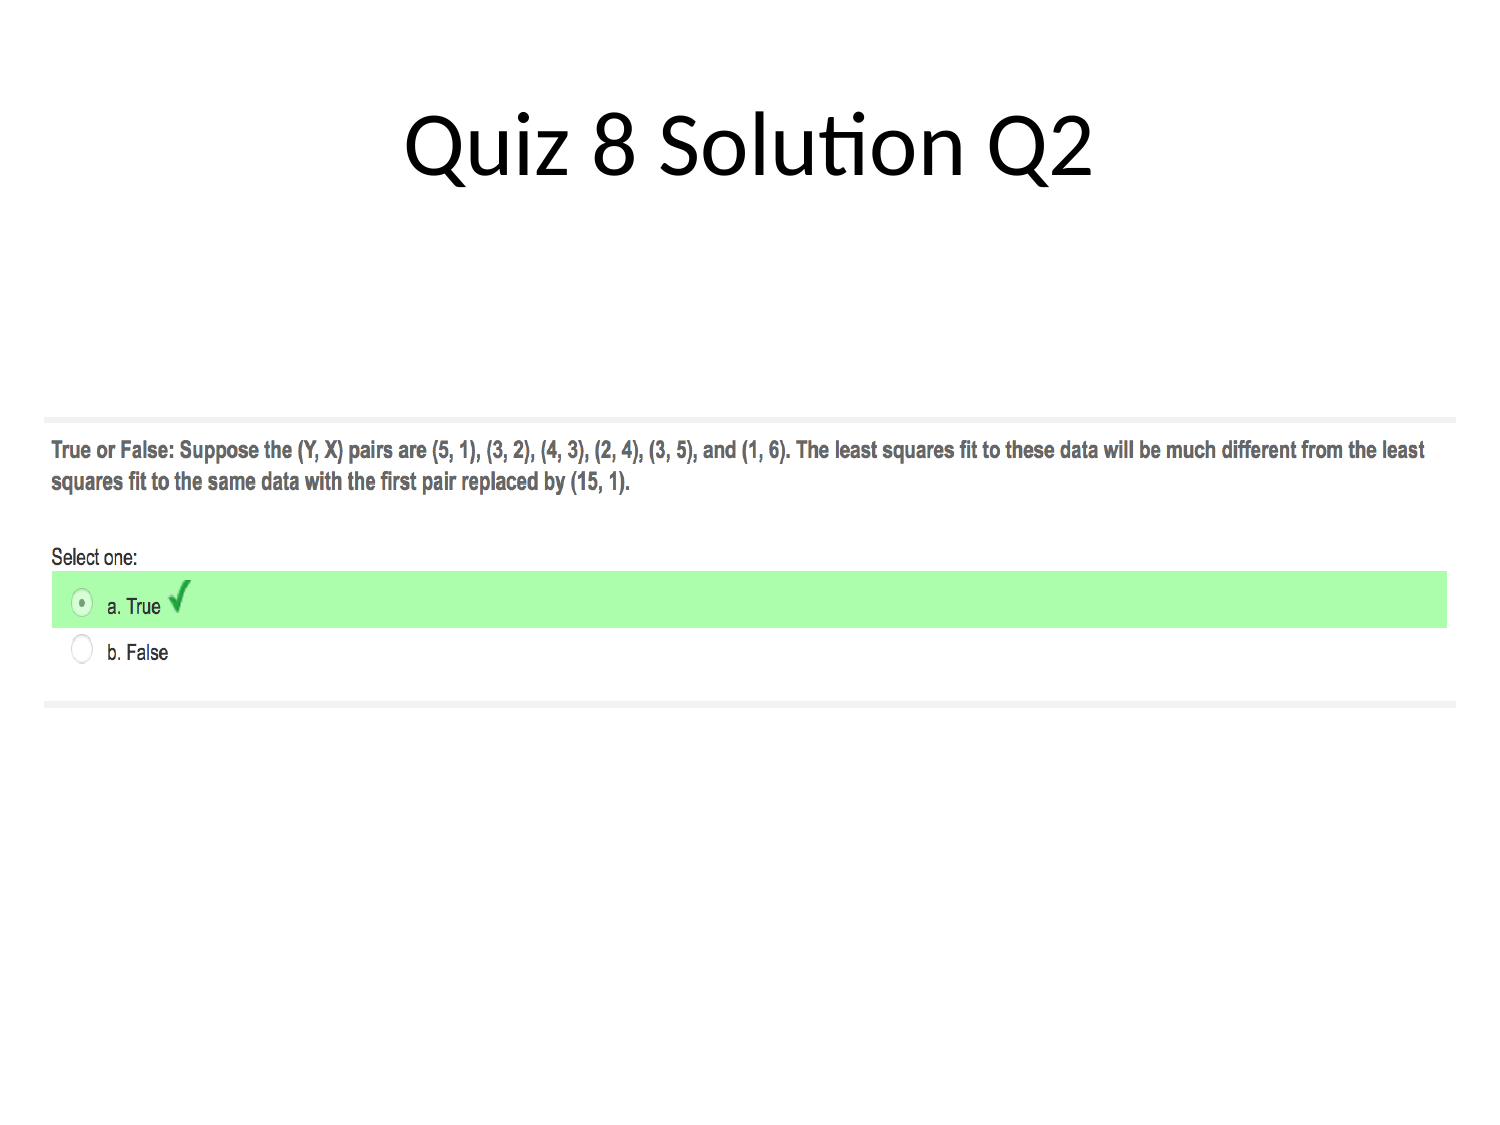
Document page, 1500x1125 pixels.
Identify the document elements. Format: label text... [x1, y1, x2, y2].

title Quiz 8 Solution Q2 [75, 45, 1425, 233]
picture [44, 417, 1456, 708]
